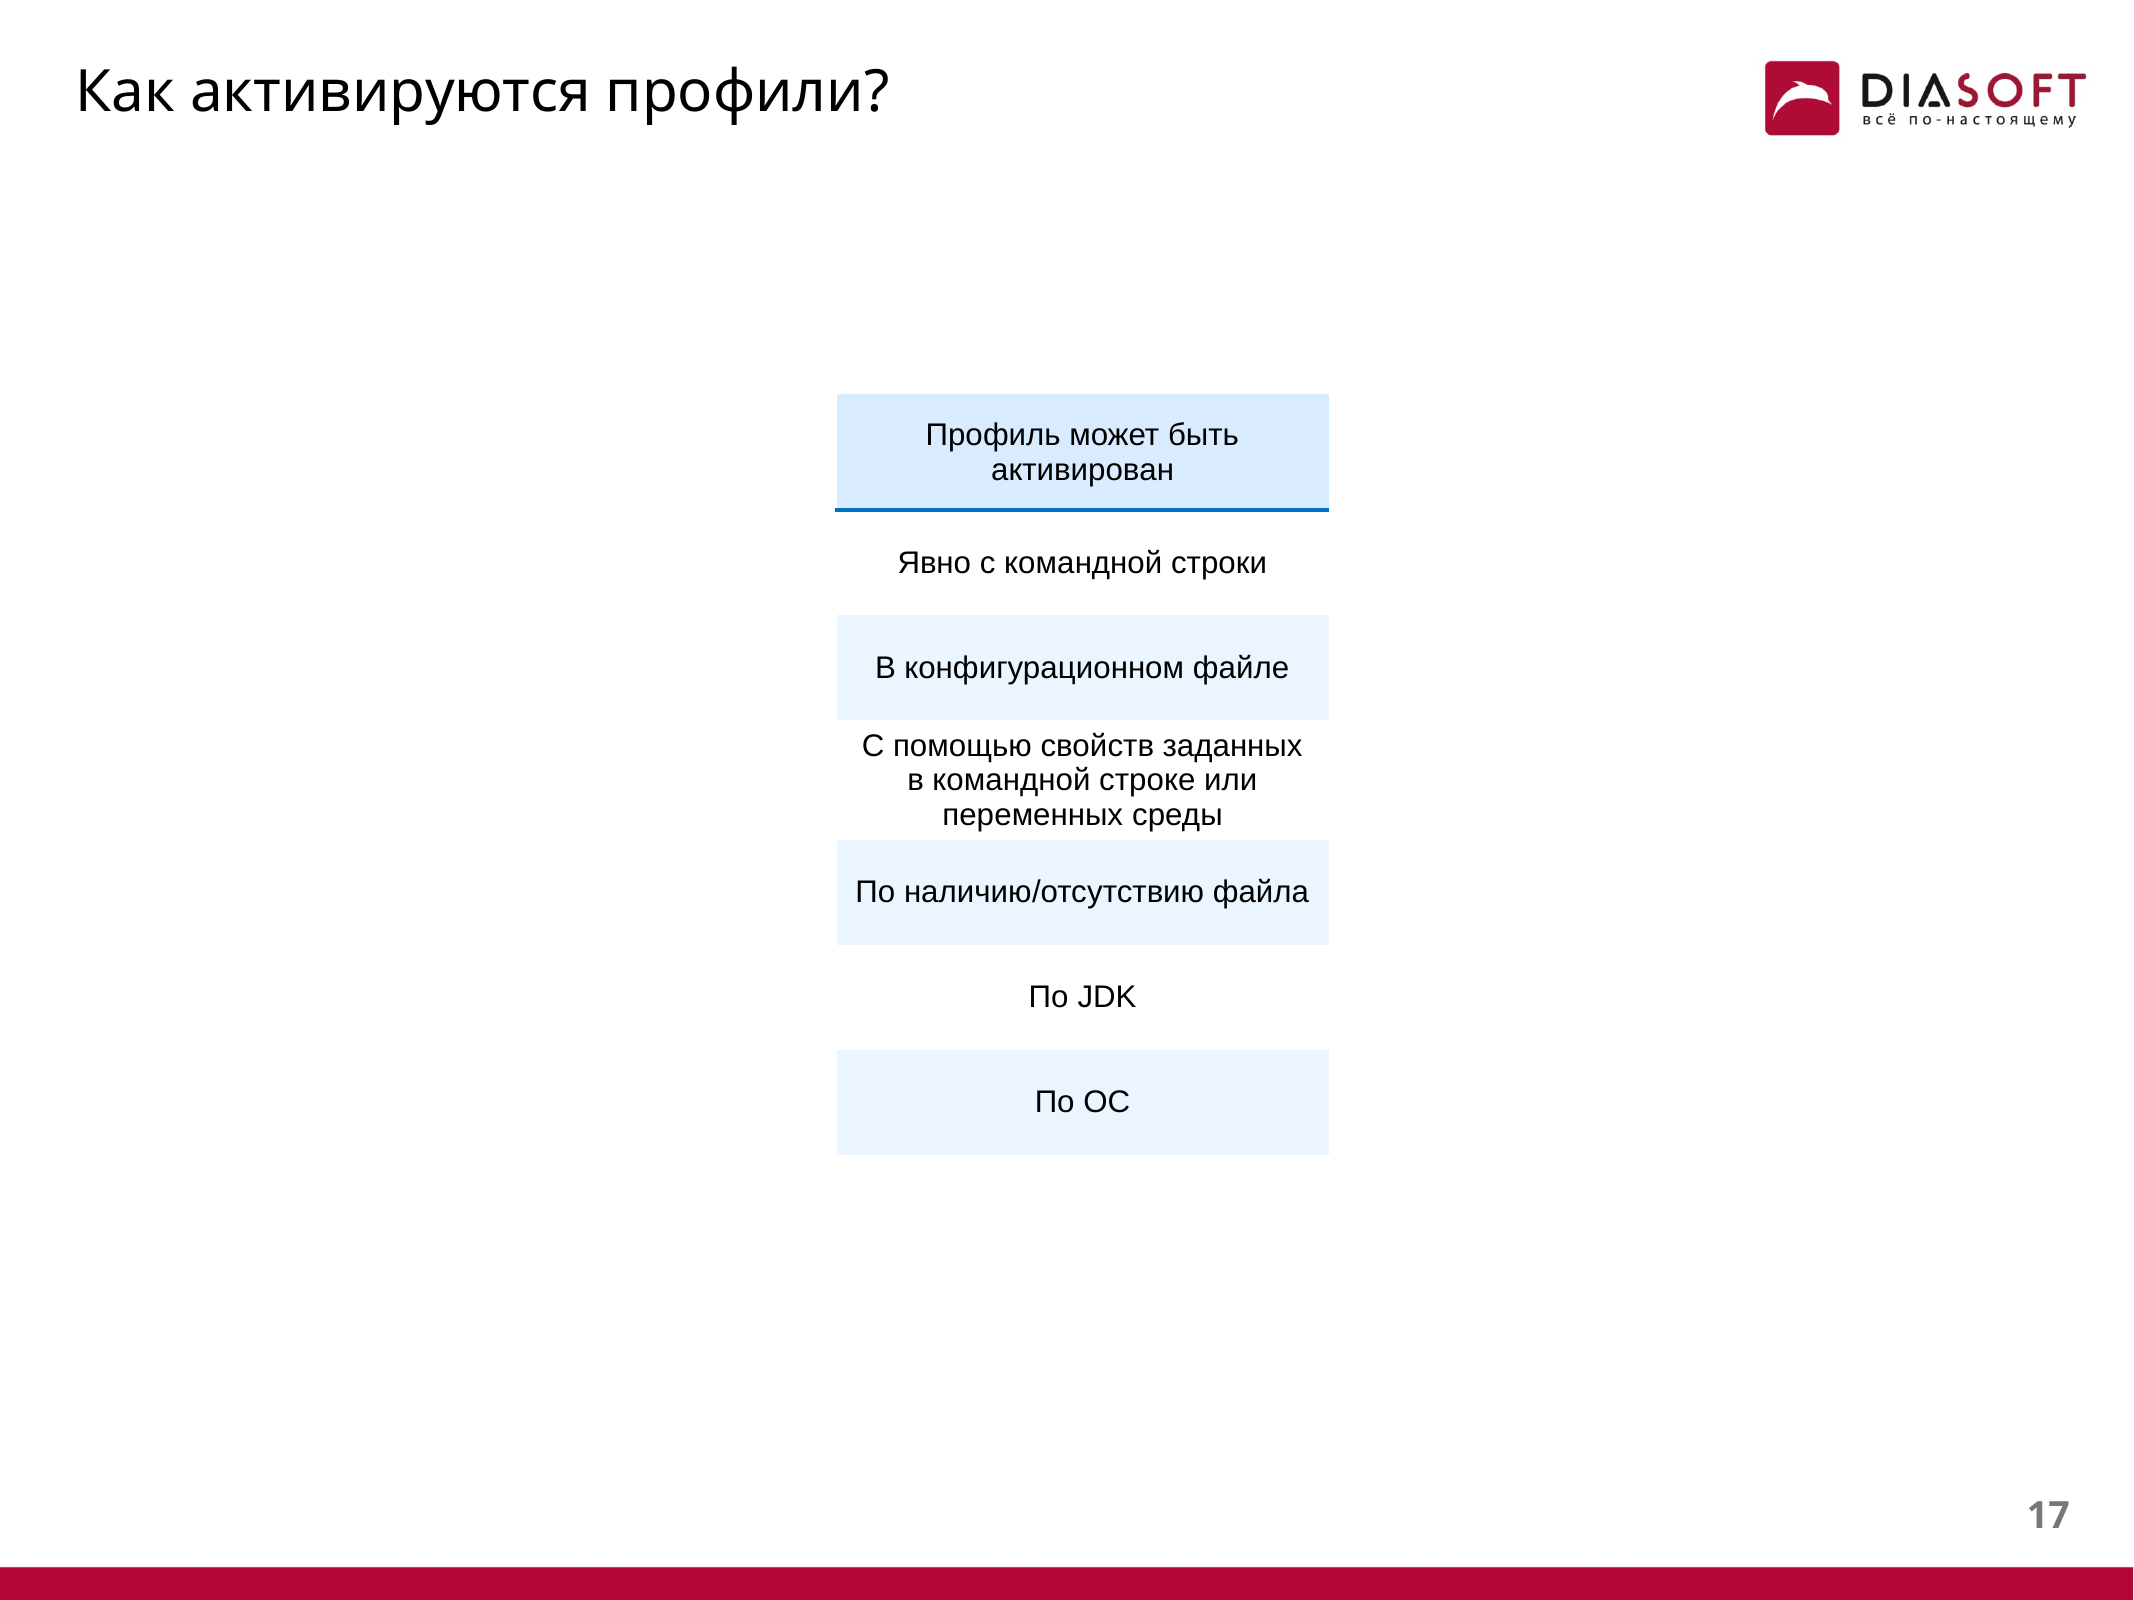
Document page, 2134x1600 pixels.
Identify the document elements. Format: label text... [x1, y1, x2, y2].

picture [0, 0, 2134, 1600]
table_cell По JDK [837, 945, 1329, 1050]
table_cell В конфигурационном файле [837, 615, 1329, 720]
slide_number 16 [1587, 1476, 2085, 1557]
table_cell Явно с командной строки [837, 512, 1329, 615]
table_cell С помощью свойств заданных в командной строке или переменных среды [837, 720, 1329, 840]
table_cell По ОС [837, 1050, 1329, 1155]
table_header Профиль может быть активирован [837, 394, 1329, 508]
table_cell По наличию/отсутствию файла [837, 840, 1329, 945]
title Как активируются профили? [60, 45, 1716, 141]
